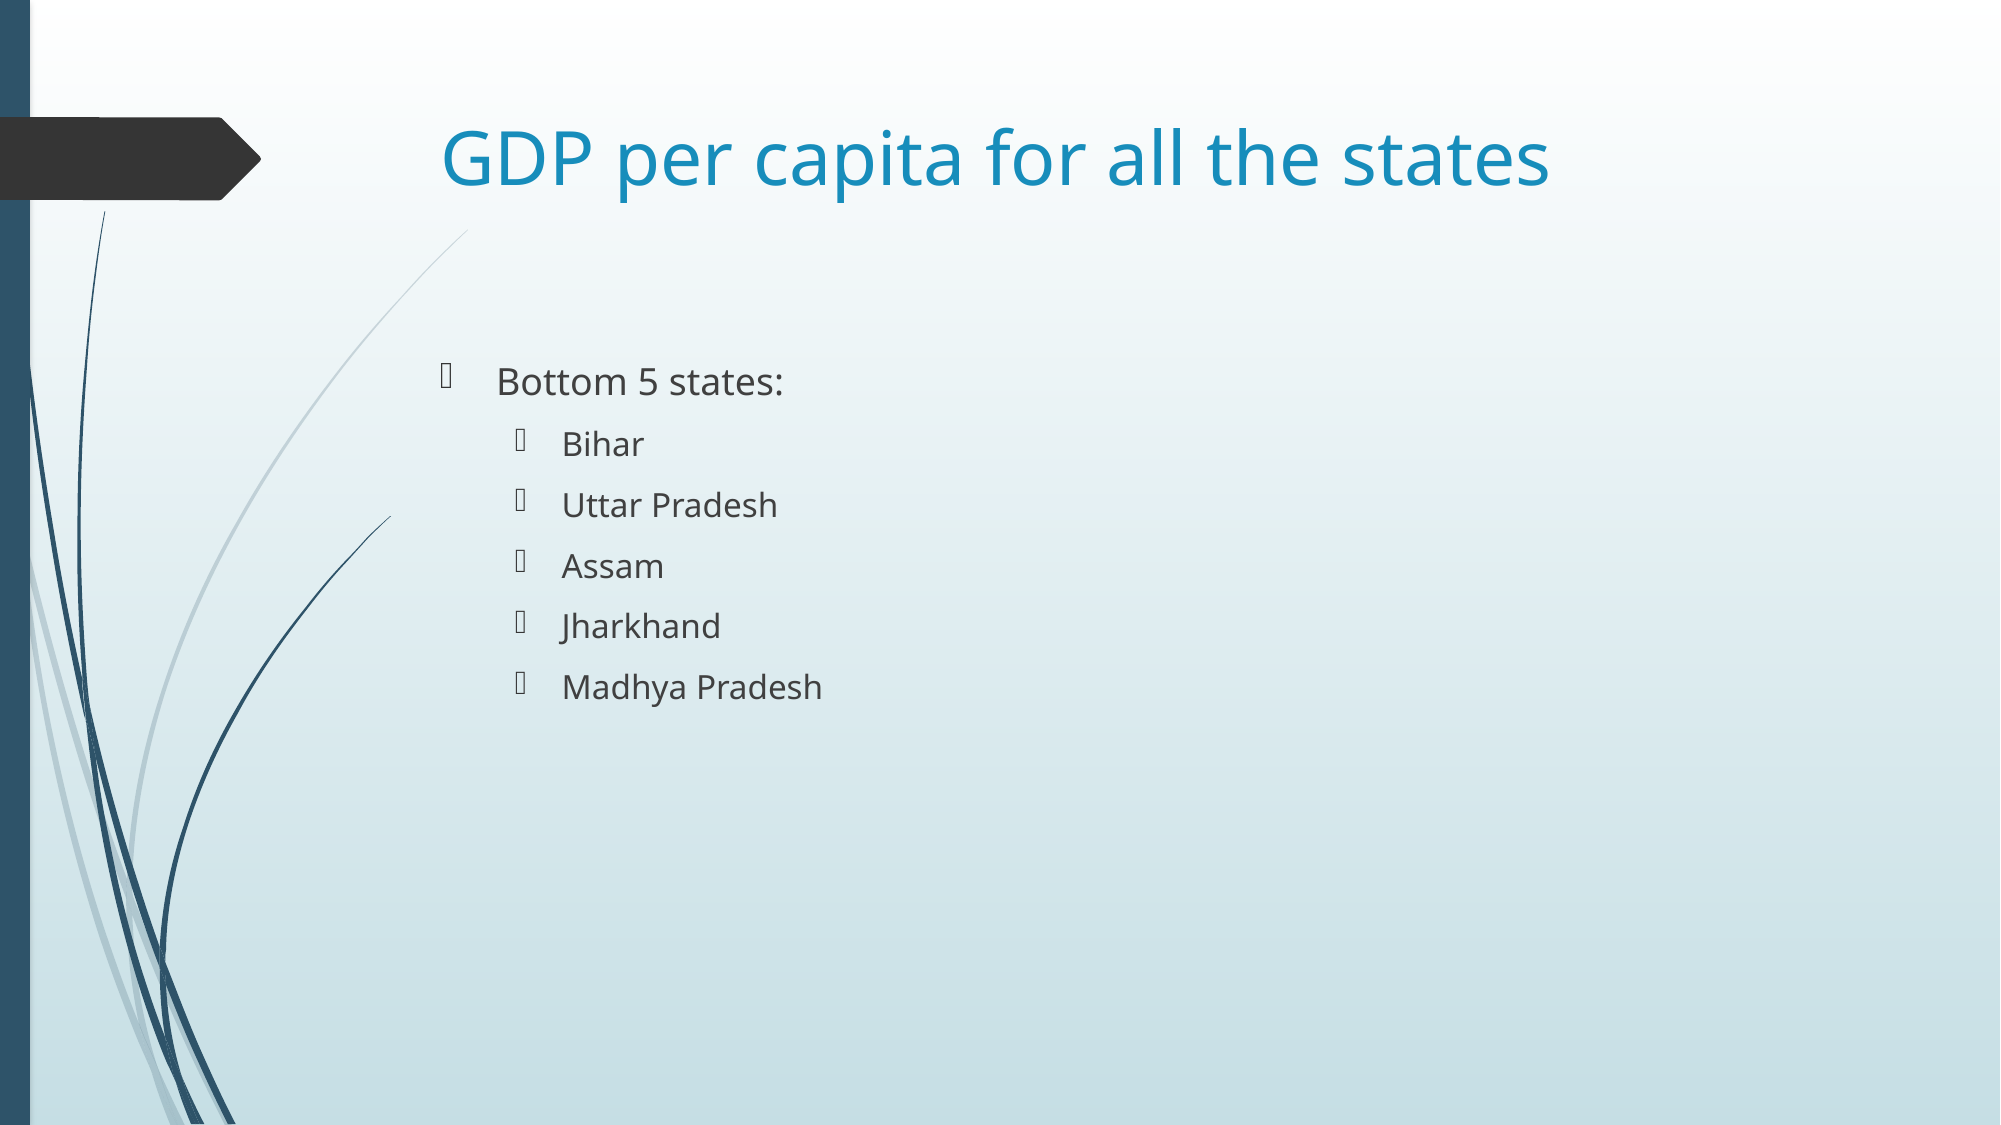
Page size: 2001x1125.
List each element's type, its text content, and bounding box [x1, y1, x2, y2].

list Bottom 5 states: Bihar Uttar Pradesh Assam Jharkhand Madhya Pradesh [424, 350, 1888, 970]
title GDP per capita for all the states [425, 102, 1888, 313]
